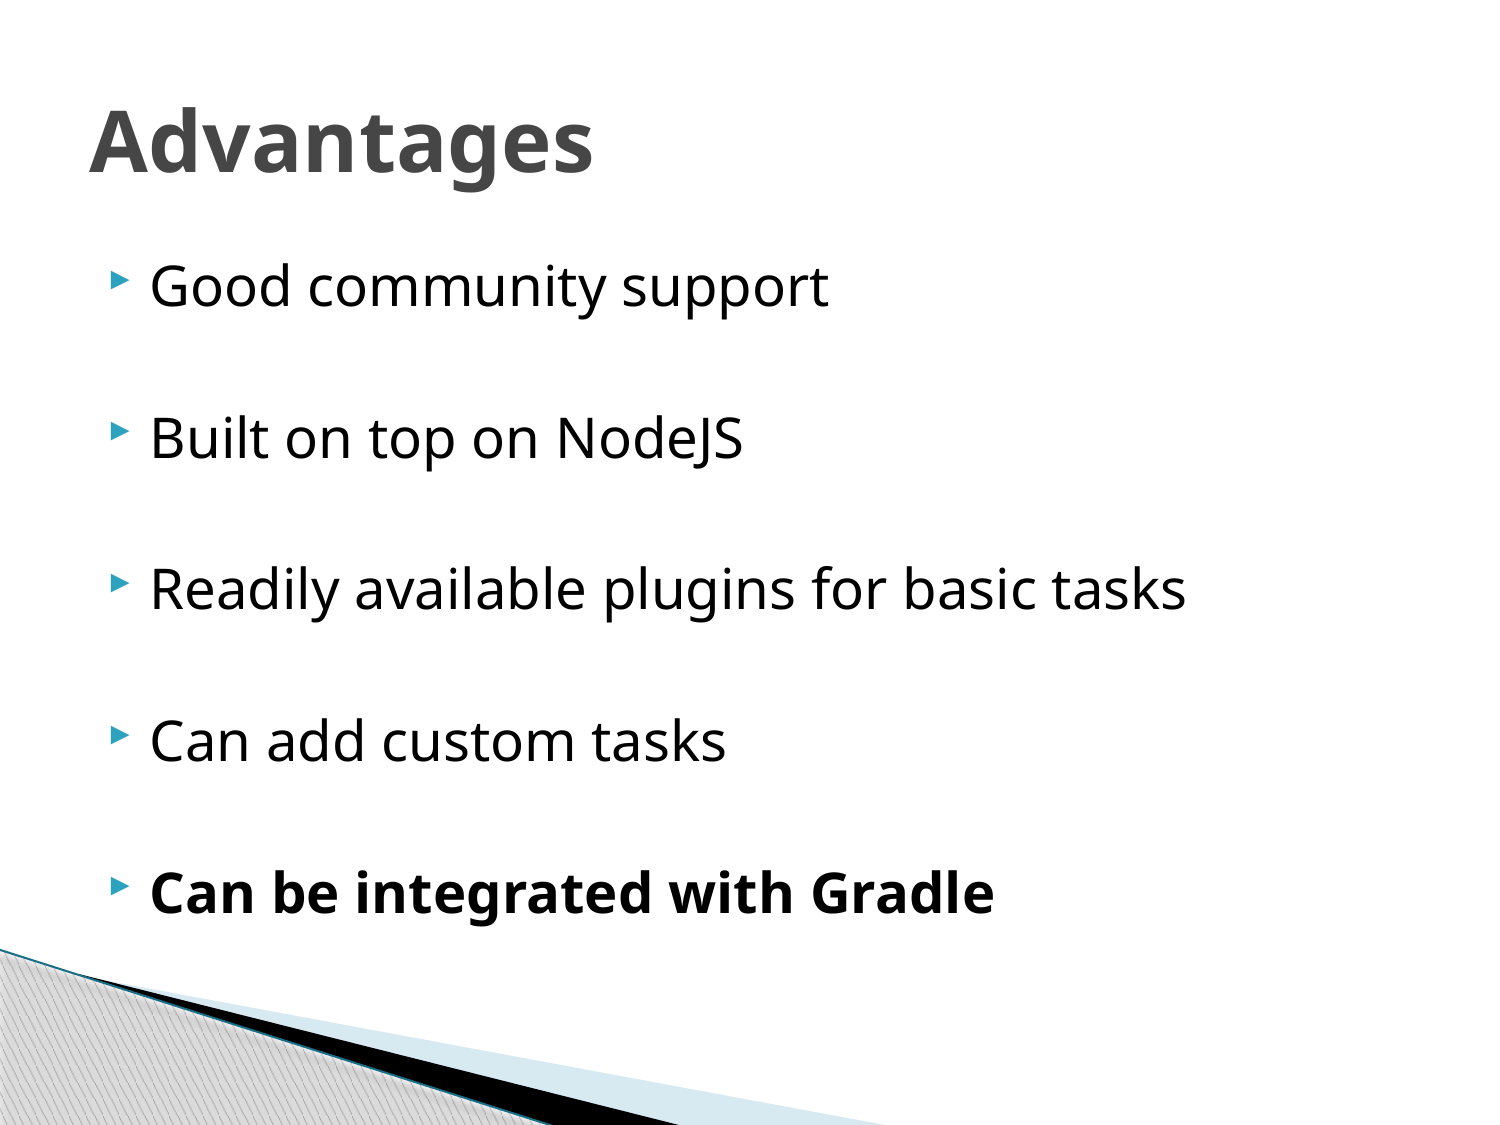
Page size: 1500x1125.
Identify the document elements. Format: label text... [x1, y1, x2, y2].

title Advantages [75, 45, 1425, 233]
list Good community support Built on top on NodeJS Readily available plugins for basic tasks Can add custom tasks Can be integrated with Gradle [75, 243, 1425, 986]
